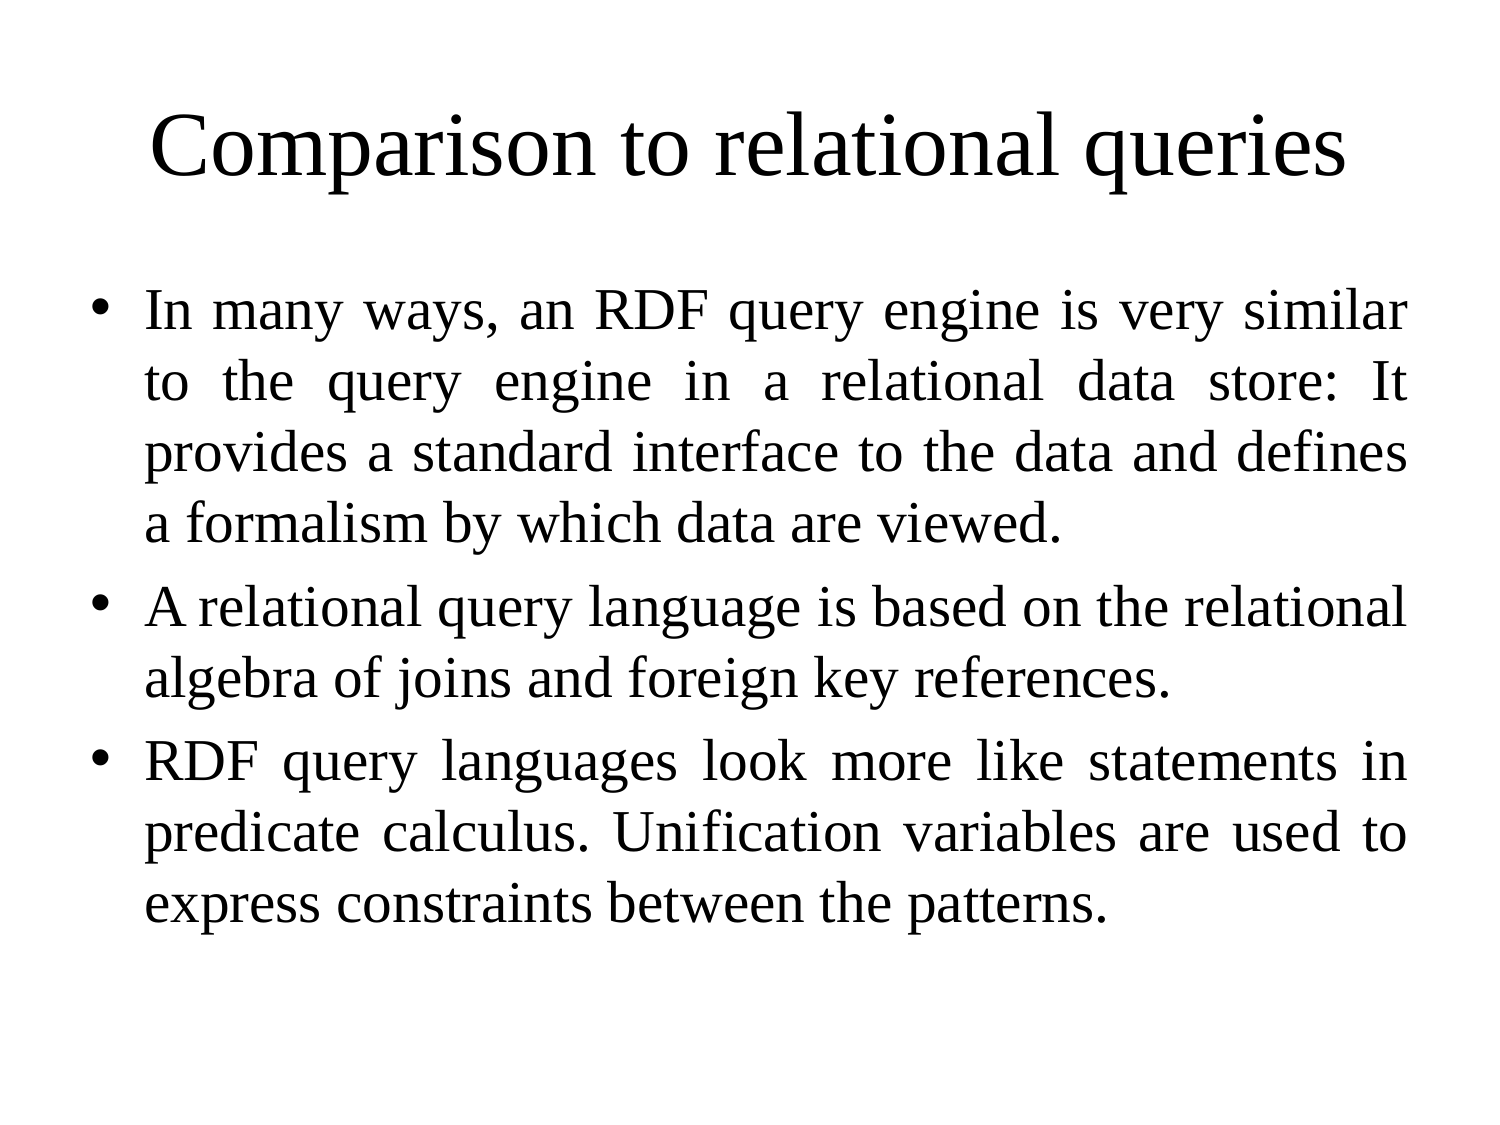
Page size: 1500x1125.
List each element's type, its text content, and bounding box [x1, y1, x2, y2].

title Comparison to relational queries [75, 45, 1425, 233]
list In many ways, an RDF query engine is very similar to the query engine in a relational data store: It provides a standard interface to the data and defines a formalism by which data are viewed. A relational query language is based on the relational algebra of joins and foreign key references. RDF query languages look more like statements in predicate calculus. Unification variables are used to express constraints between the patterns. [75, 262, 1425, 1005]
